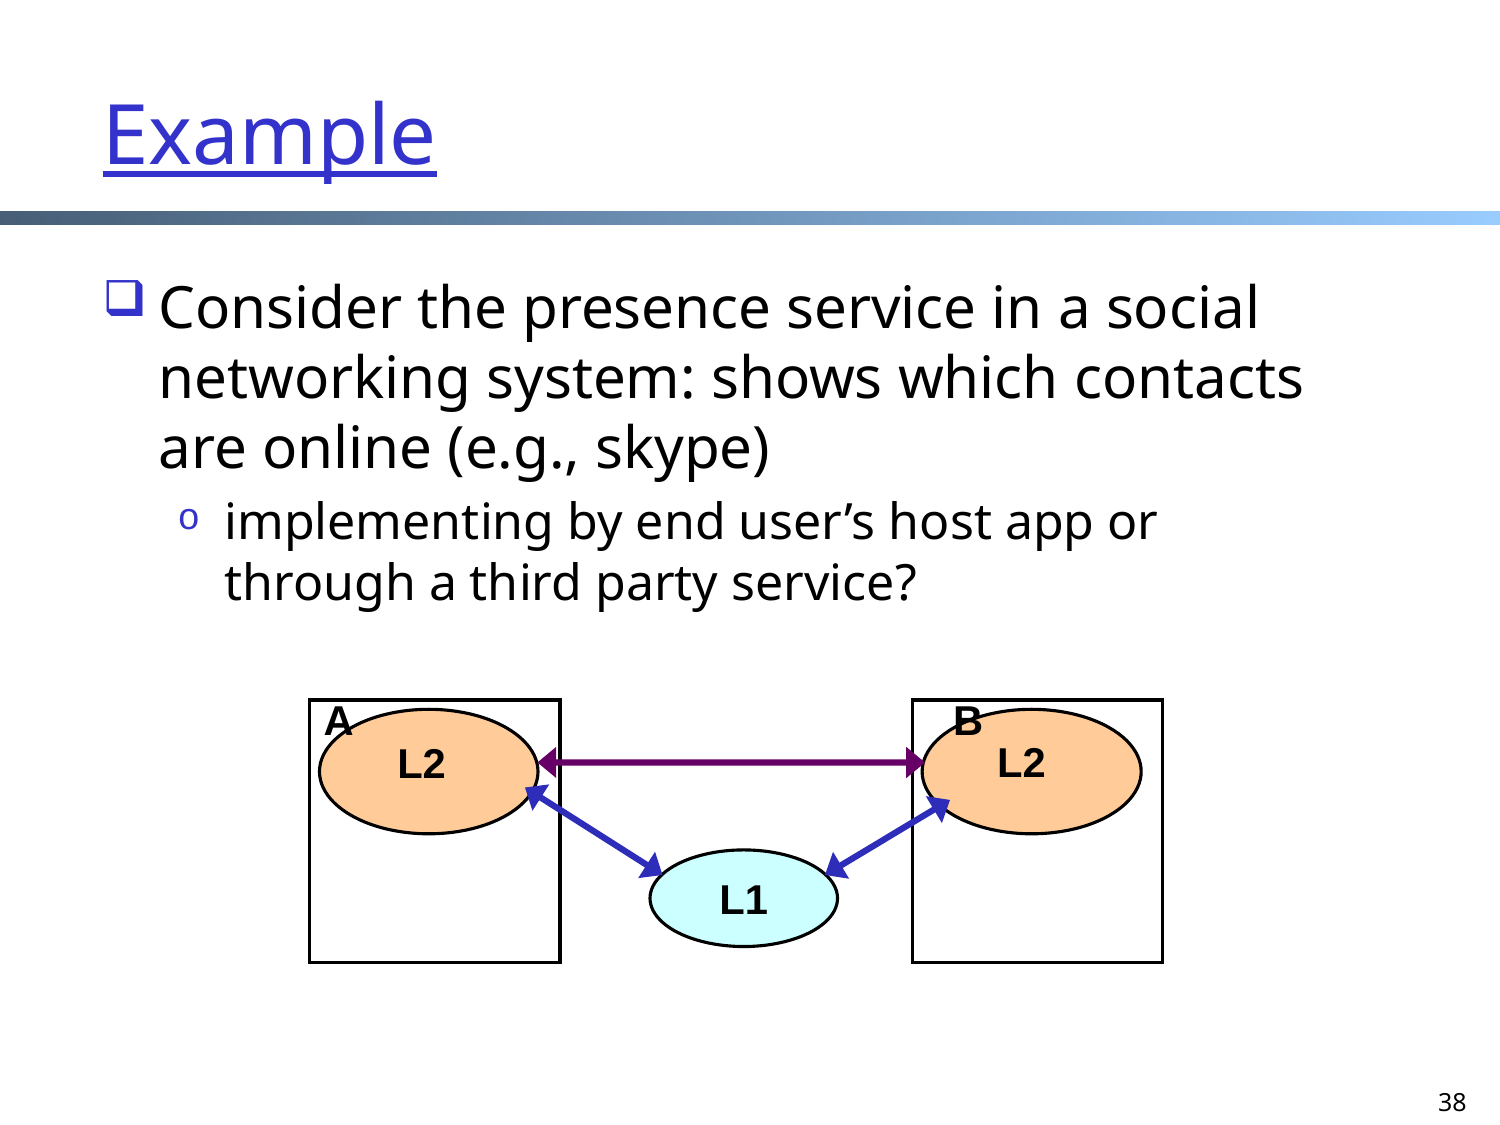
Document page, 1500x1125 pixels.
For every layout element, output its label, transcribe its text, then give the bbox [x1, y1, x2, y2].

text_box [309, 699, 561, 963]
text_box B [844, 685, 1034, 751]
list Consider the presence service in a social networking system: shows which contacts are online (e.g., skype) implementing by end user’s host app or through a third party service? [87, 262, 1363, 1025]
slide_number 38 [1406, 1078, 1482, 1125]
text_box L2 [957, 728, 1085, 794]
title Example [87, 37, 1363, 225]
text_box L2 [358, 729, 486, 795]
text_box [537, 752, 925, 773]
text_box [525, 785, 663, 878]
text_box [825, 797, 950, 878]
text_box [912, 699, 1163, 963]
text_box A [291, 685, 386, 751]
text_box R [1424, 212, 1428, 224]
text_box L1 [650, 849, 838, 947]
